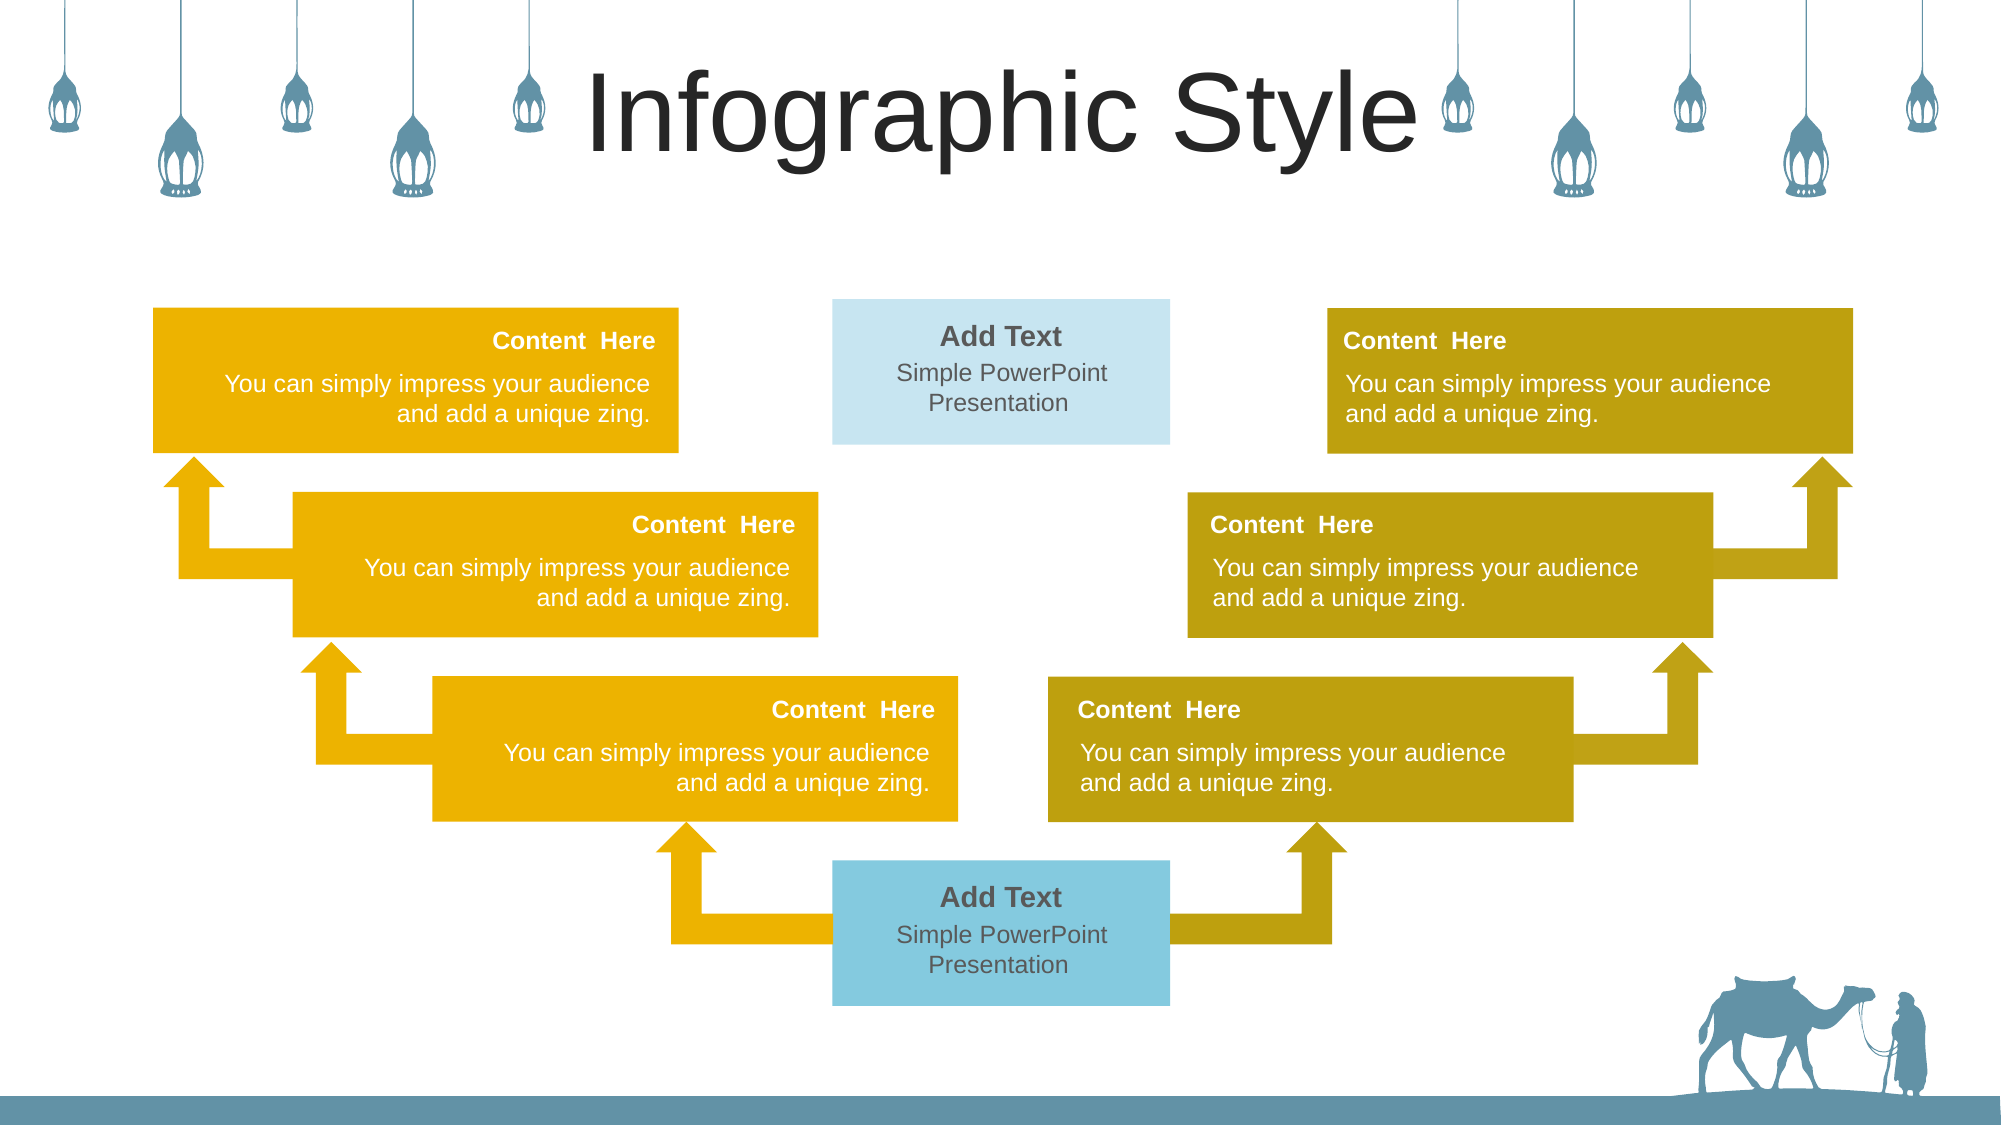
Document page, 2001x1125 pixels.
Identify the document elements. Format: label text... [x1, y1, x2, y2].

text_box [431, 675, 959, 823]
text_box [1326, 307, 1854, 455]
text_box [160, 316, 671, 436]
text_box [1706, 454, 1856, 581]
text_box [833, 309, 1171, 426]
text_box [1195, 501, 1706, 621]
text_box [440, 686, 951, 805]
text_box [831, 859, 1171, 912]
text_box [1047, 676, 1575, 823]
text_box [833, 870, 1171, 987]
text_box [152, 307, 680, 454]
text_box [300, 501, 811, 621]
text_box [1187, 491, 1714, 639]
text_box [1573, 640, 1716, 766]
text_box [1062, 686, 1573, 805]
list Infographic Style [53, 55, 1952, 175]
text_box [831, 298, 1171, 446]
text_box [831, 946, 1171, 1007]
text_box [1328, 316, 1839, 436]
text_box [297, 640, 440, 766]
text_box [160, 454, 300, 581]
text_box [653, 820, 833, 946]
text_box [1171, 820, 1351, 946]
text_box [292, 491, 819, 638]
